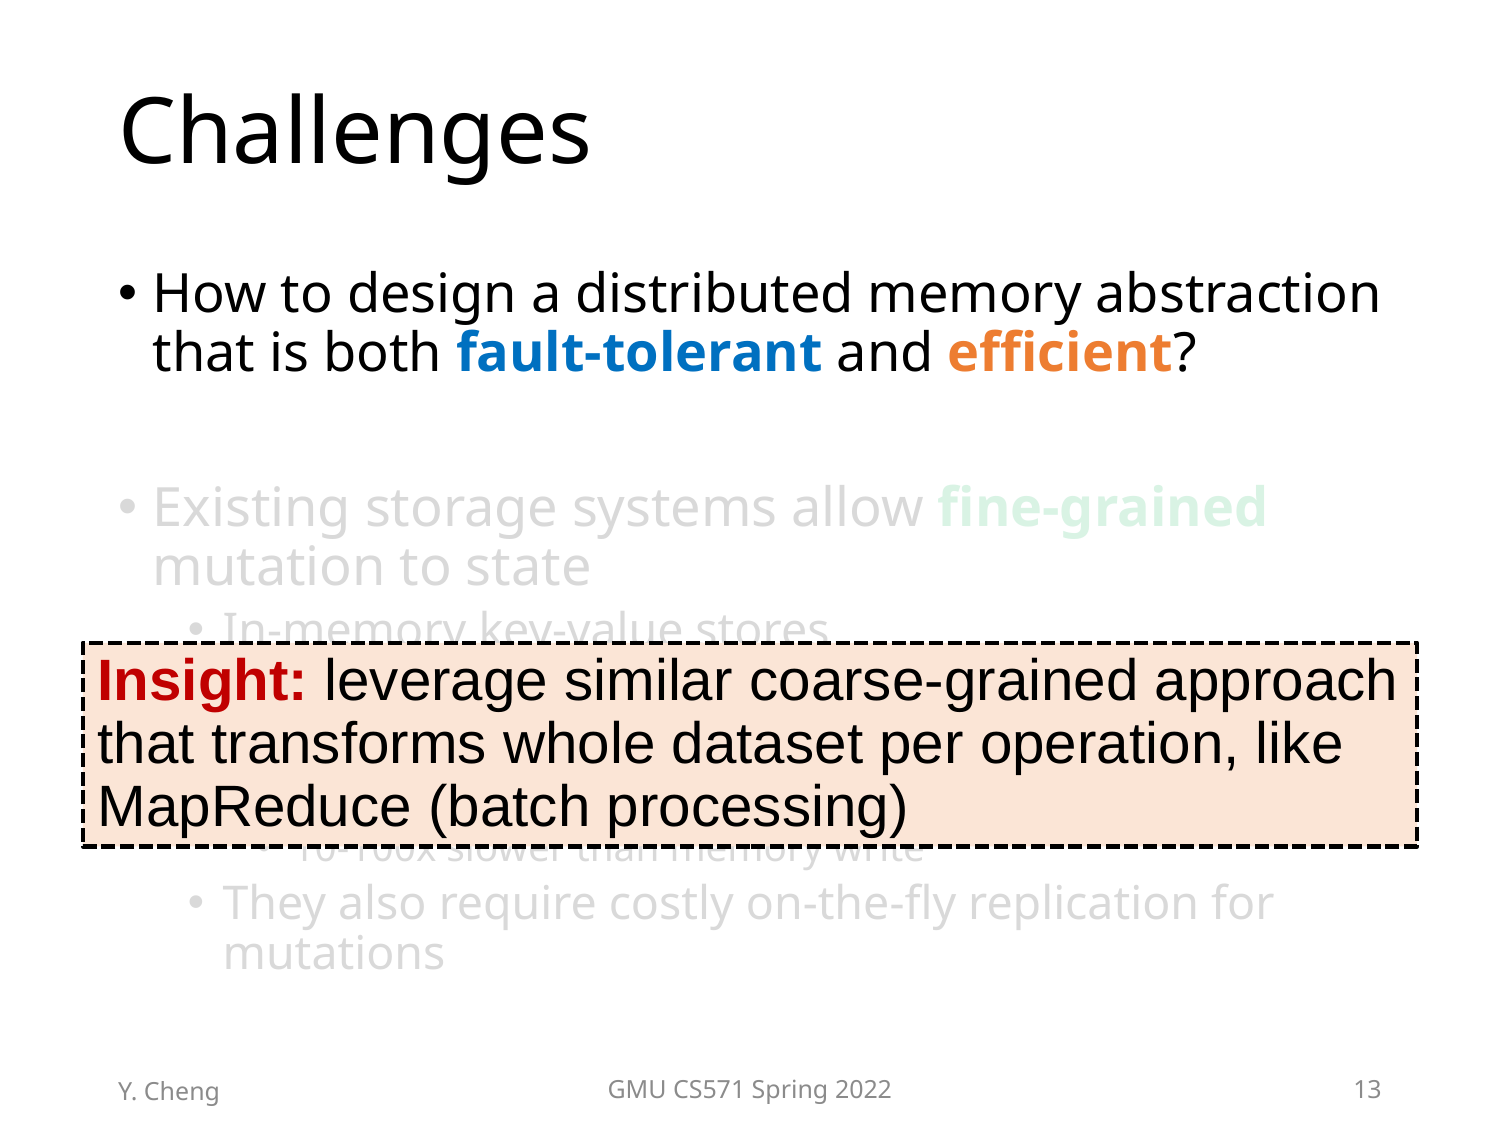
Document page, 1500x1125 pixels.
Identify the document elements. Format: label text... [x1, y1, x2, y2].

text_box [84, 475, 1425, 1061]
title Challenges [103, 25, 1397, 243]
slide_number Y. Cheng [103, 1061, 441, 1121]
footer GMU CS571 Spring 2022 [496, 1061, 1004, 1121]
text_box Insight: leverage similar coarse-grained approach that transforms whole dataset per operation, like MapReduce (batch processing) [82, 642, 1418, 847]
list How to design a distributed memory abstraction that is both fault-tolerant and efficient? Existing storage systems allow fine-grained mutation to state In-memory key-value stores Requires replicating data or logs across nodes for fault tolerance Costly for data-intensive apps 10-100x slower than memory write They also require costly on-the-fly replication for mutations [103, 258, 1397, 475]
slide_number 13 [1059, 1061, 1397, 1121]
